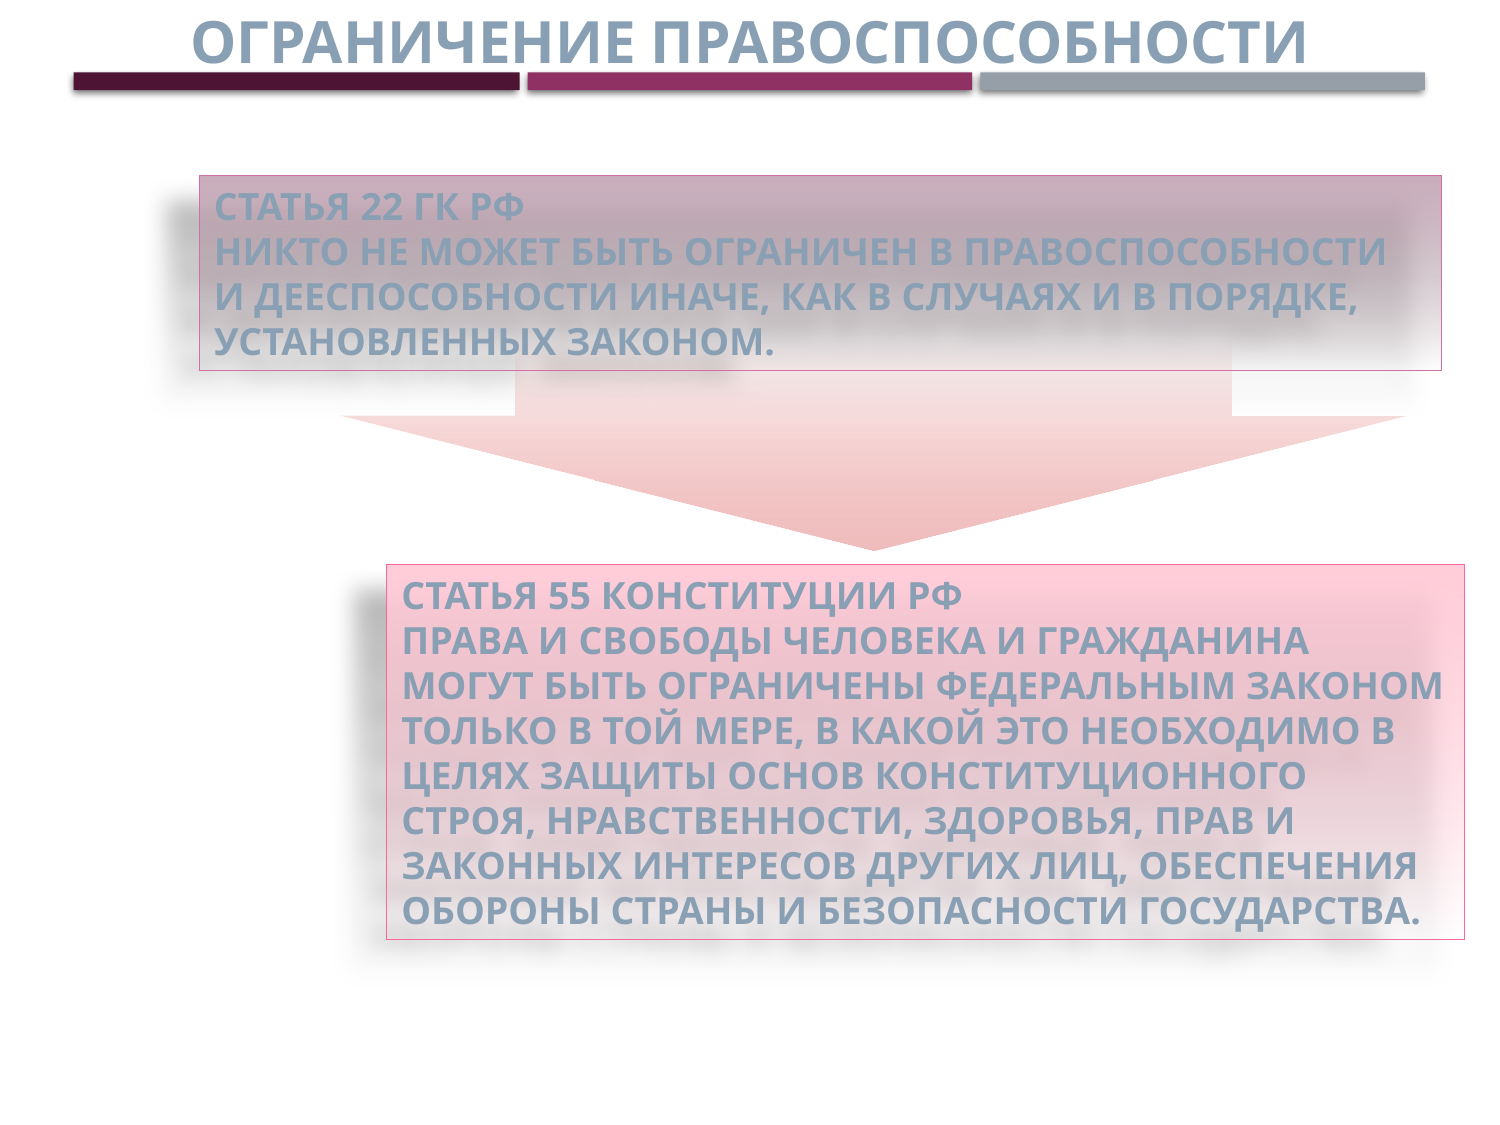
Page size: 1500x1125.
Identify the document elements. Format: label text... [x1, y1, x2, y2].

text_box Ограничение правоспособности [134, 0, 1366, 83]
text_box [339, 411, 1407, 551]
text_box Статья 22 ГК РФ Никто не может быть ограничен в правоспособности и дееспособности иначе, как в случаях и в порядке, установленных законом. [199, 175, 1442, 371]
text_box Статья 55 Конституции РФ Права и свободы человека и гражданина могут быть ограничены федеральным законом только в той мере, в какой это необходимо в целях защиты основ конституционного строя, нравственности, здоровья, прав и законных интересов других лиц, обеспечения обороны страны и безопасности государства. [386, 564, 1465, 940]
